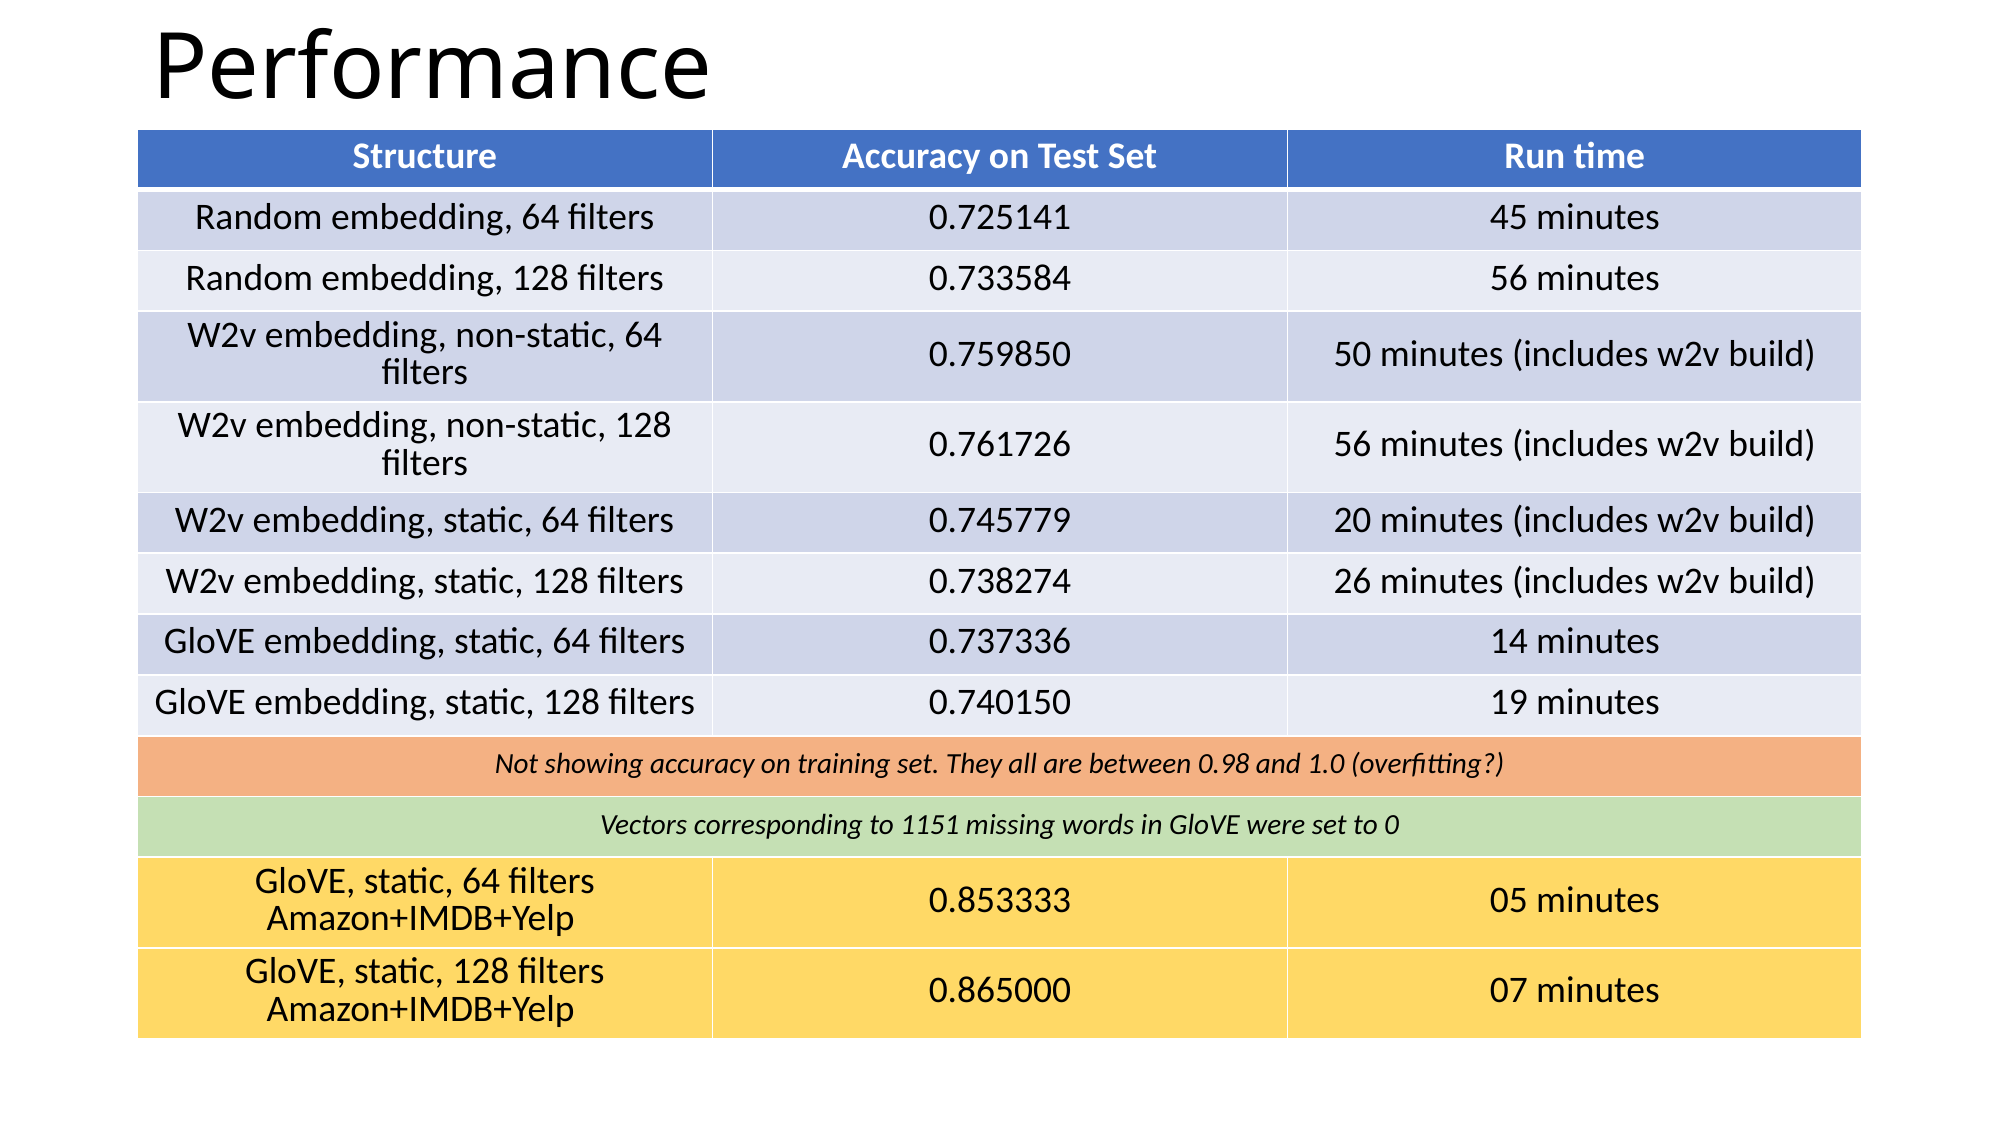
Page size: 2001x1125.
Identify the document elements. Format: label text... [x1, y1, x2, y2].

table_header Run time [1288, 130, 1861, 187]
table_cell Vectors corresponding to 1151 missing words in GloVE were set to 0 [138, 797, 1861, 856]
table_cell 0.853333 [713, 858, 1287, 947]
table_cell Random embedding, 64 filters [138, 192, 712, 250]
table_cell 56 minutes (includes w2v build) [1288, 403, 1861, 492]
table_cell 56 minutes [1288, 251, 1861, 310]
table_cell 0.759850 [713, 312, 1287, 401]
table_cell 0.740150 [713, 676, 1287, 735]
table_header Structure [138, 130, 712, 187]
table_cell 14 minutes [1288, 615, 1861, 674]
table_cell 0.733584 [713, 251, 1287, 310]
table_cell 07 minutes [1288, 949, 1861, 1038]
table_cell 0.738274 [713, 554, 1287, 613]
table_cell GloVE embedding, static, 128 filters [138, 676, 712, 735]
table_cell 50 minutes (includes w2v build) [1288, 312, 1861, 401]
table_cell 0.737336 [713, 615, 1287, 674]
table_cell Random embedding, 128 filters [138, 251, 712, 310]
table_cell 45 minutes [1288, 192, 1861, 250]
table_cell 26 minutes (includes w2v build) [1288, 554, 1861, 613]
table_cell 0.725141 [713, 192, 1287, 250]
table_cell 19 minutes [1288, 676, 1861, 735]
table_cell 0.761726 [713, 403, 1287, 492]
table_cell W2v embedding, non-static, 64 filters [138, 312, 712, 401]
table_cell 0.865000 [713, 949, 1287, 1038]
table_cell GloVE embedding, static, 64 filters [138, 615, 712, 674]
table_cell 05 minutes [1288, 858, 1861, 947]
table_cell W2v embedding, static, 128 filters [138, 554, 712, 613]
table_header Accuracy on Test Set [713, 130, 1287, 187]
table_cell GloVE, static, 64 filters Amazon+IMDB+Yelp [138, 858, 712, 947]
table_cell Not showing accuracy on training set. They all are between 0.98 and 1.0 (overfitting?) [138, 737, 1861, 796]
table_cell 0.745779 [713, 493, 1287, 552]
table_cell W2v embedding, non-static, 128 filters [138, 403, 712, 492]
table_cell GloVE, static, 128 filters Amazon+IMDB+Yelp [138, 949, 712, 1038]
table_cell 20 minutes (includes w2v build) [1288, 493, 1861, 552]
table_cell W2v embedding, static, 64 filters [138, 493, 712, 552]
title Performance [137, 0, 1863, 128]
